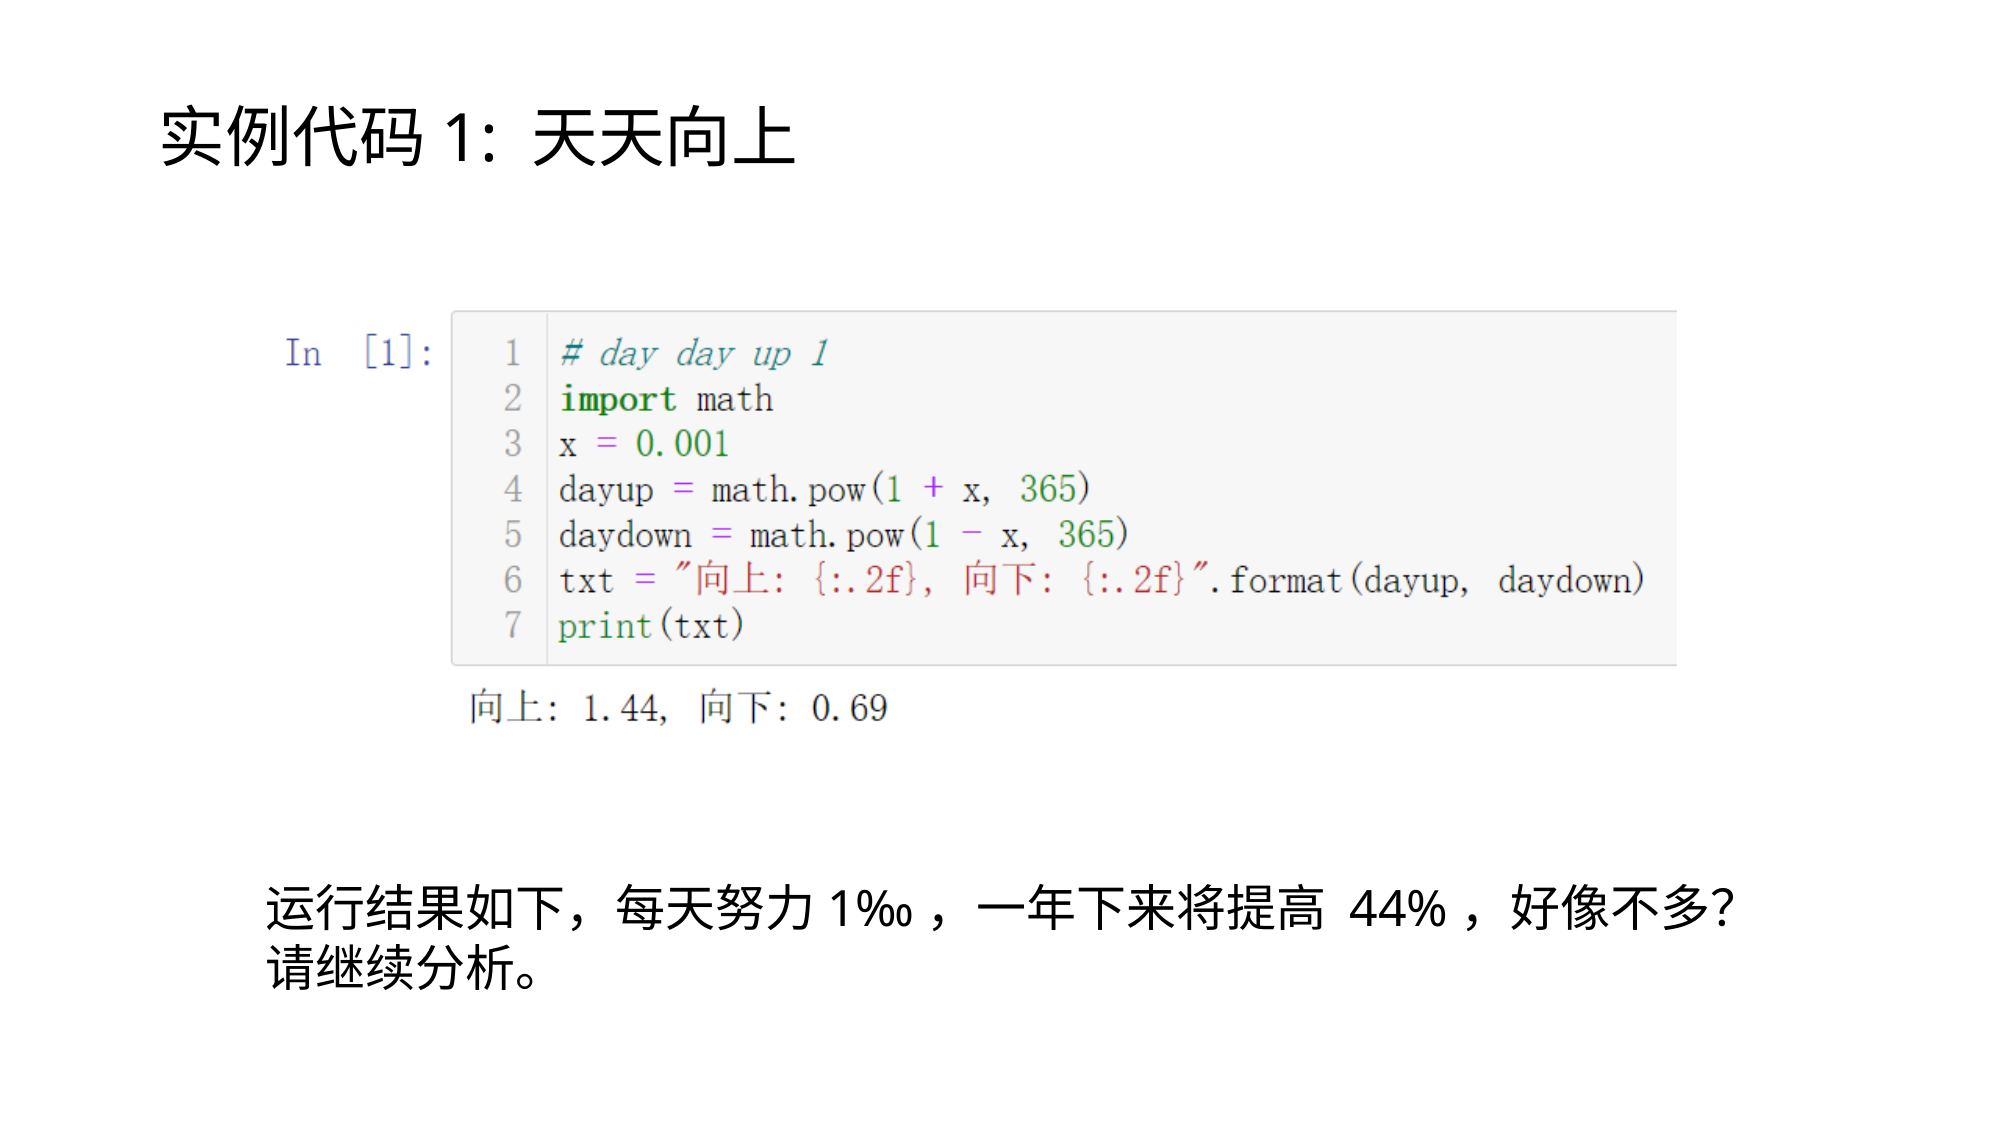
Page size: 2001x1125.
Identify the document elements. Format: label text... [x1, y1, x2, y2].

text_box 运行结果如下，每天努力1‰，一年下来将提高 44%，好像不多？请继续分析。 [250, 869, 1727, 1005]
picture [273, 295, 1677, 743]
text_box 实例代码1: 天天向上 [144, 87, 1145, 183]
